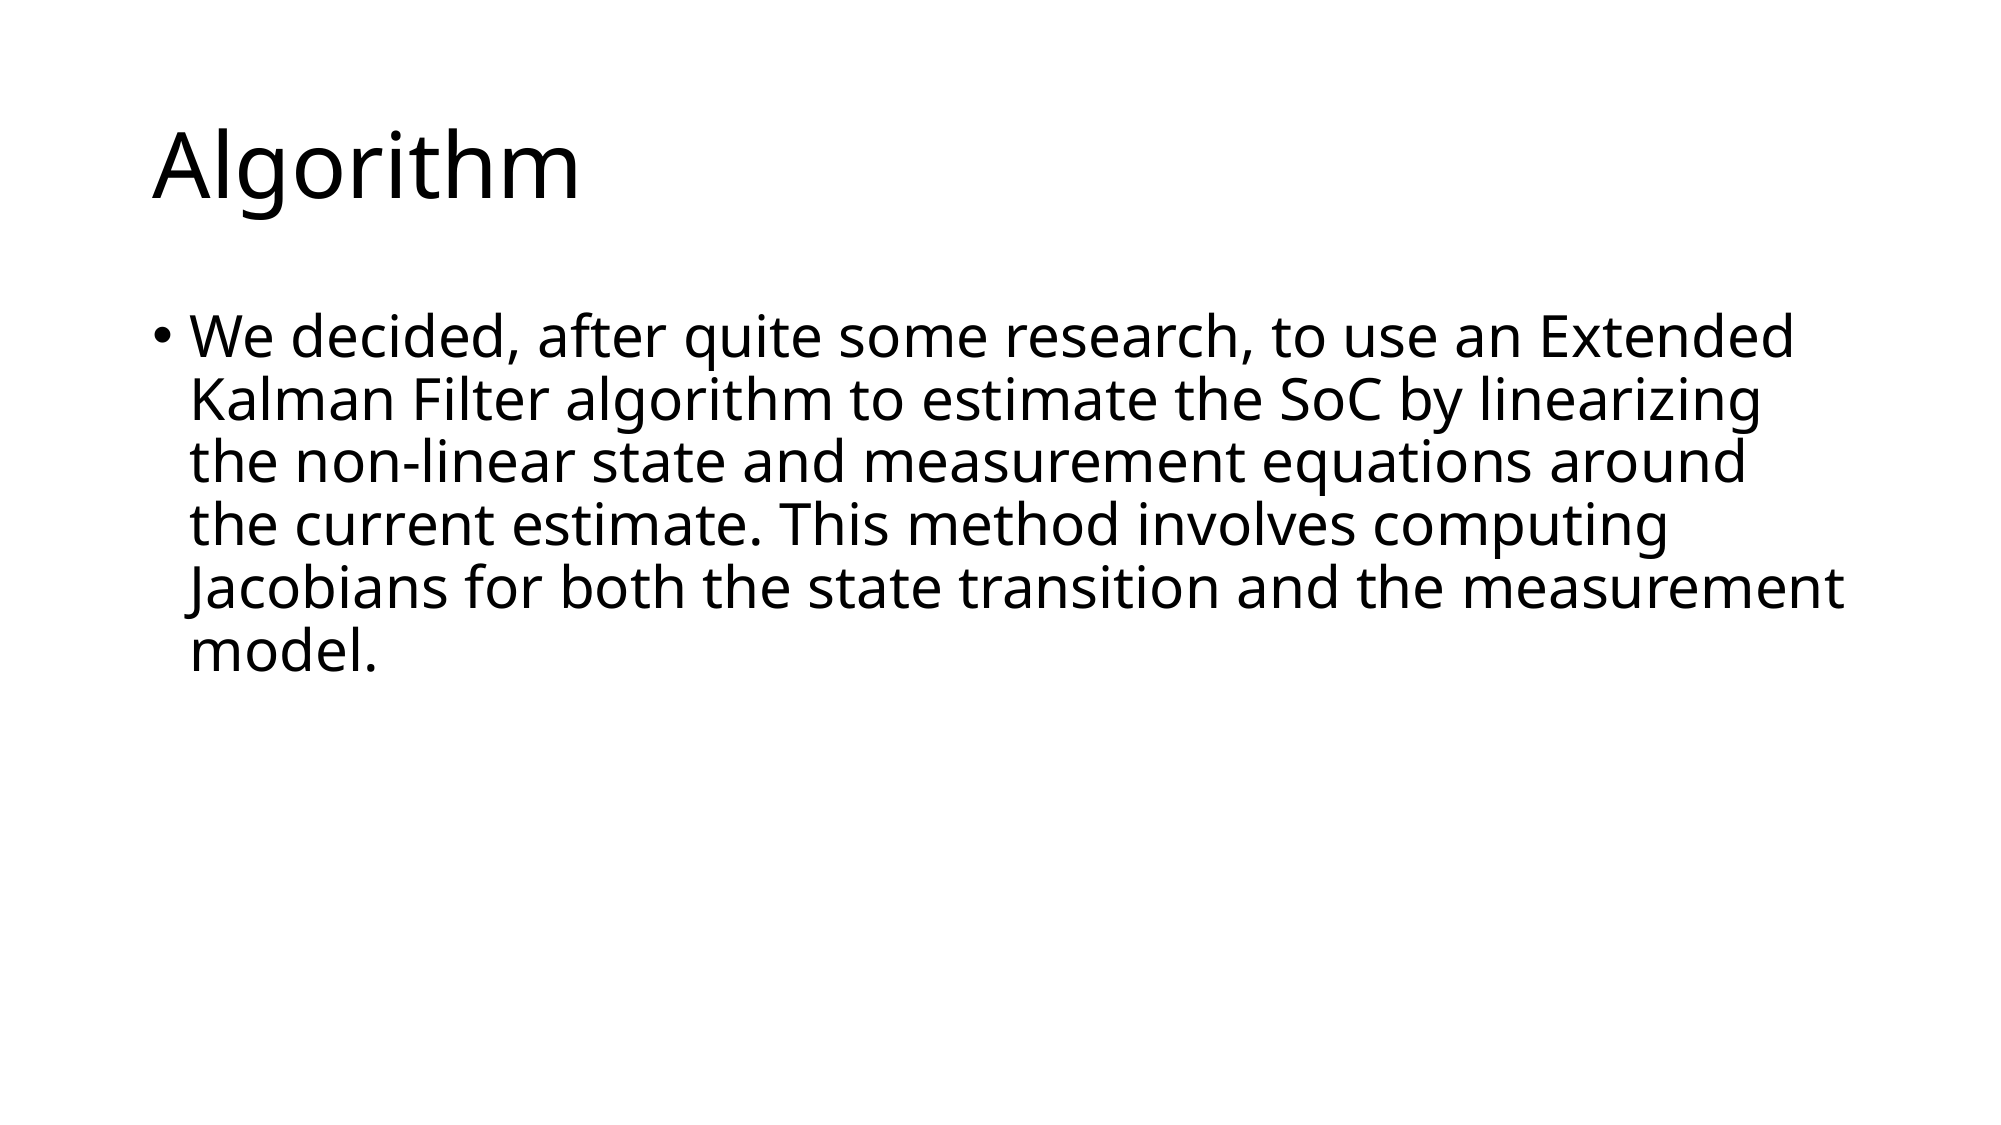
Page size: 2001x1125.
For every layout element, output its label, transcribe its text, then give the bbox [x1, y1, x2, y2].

list We decided, after quite some research, to use an Extended Kalman Filter algorithm to estimate the SoC by linearizing the non-linear state and measurement equations around the current estimate. This method involves computing Jacobians for both the state transition and the measurement model. [137, 299, 1863, 1014]
title Algorithm [137, 59, 1863, 278]
